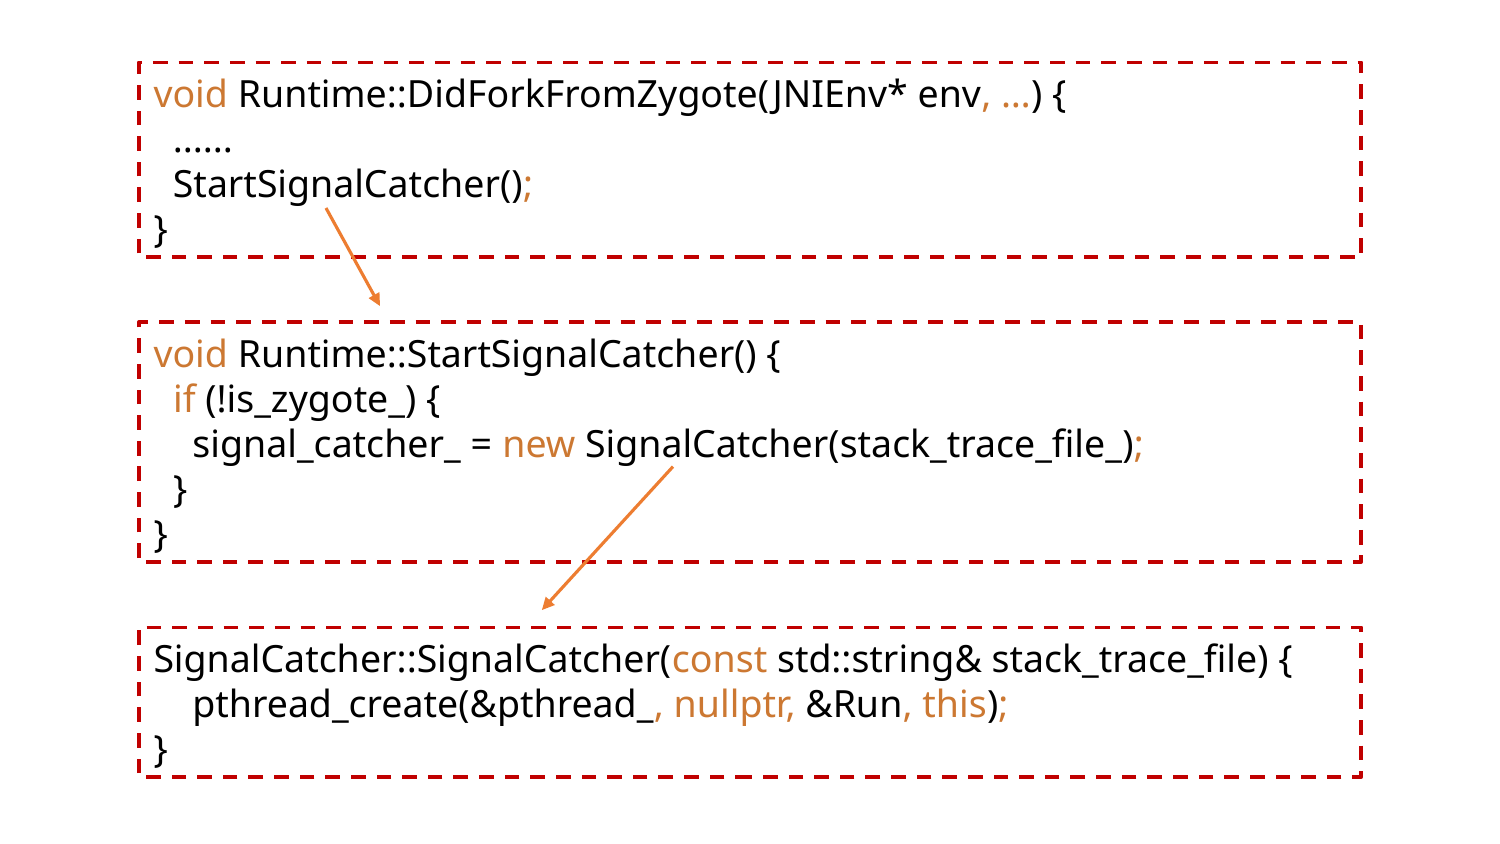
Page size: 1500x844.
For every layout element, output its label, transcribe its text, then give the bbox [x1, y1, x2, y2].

text_box void Runtime::DidForkFromZygote(JNIEnv* env, …) { ...... StartSignalCatcher(); } [138, 62, 1362, 258]
text_box SignalCatcher::SignalCatcher(const std::string& stack_trace_file) { pthread_create(&pthread_, nullptr, &Run, this); } [138, 627, 1362, 778]
text_box void Runtime::StartSignalCatcher() { if (!is_zygote_) { signal_catcher_ = new SignalCatcher(stack_trace_file_); } } [138, 322, 1362, 562]
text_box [541, 466, 673, 610]
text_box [325, 207, 380, 306]
